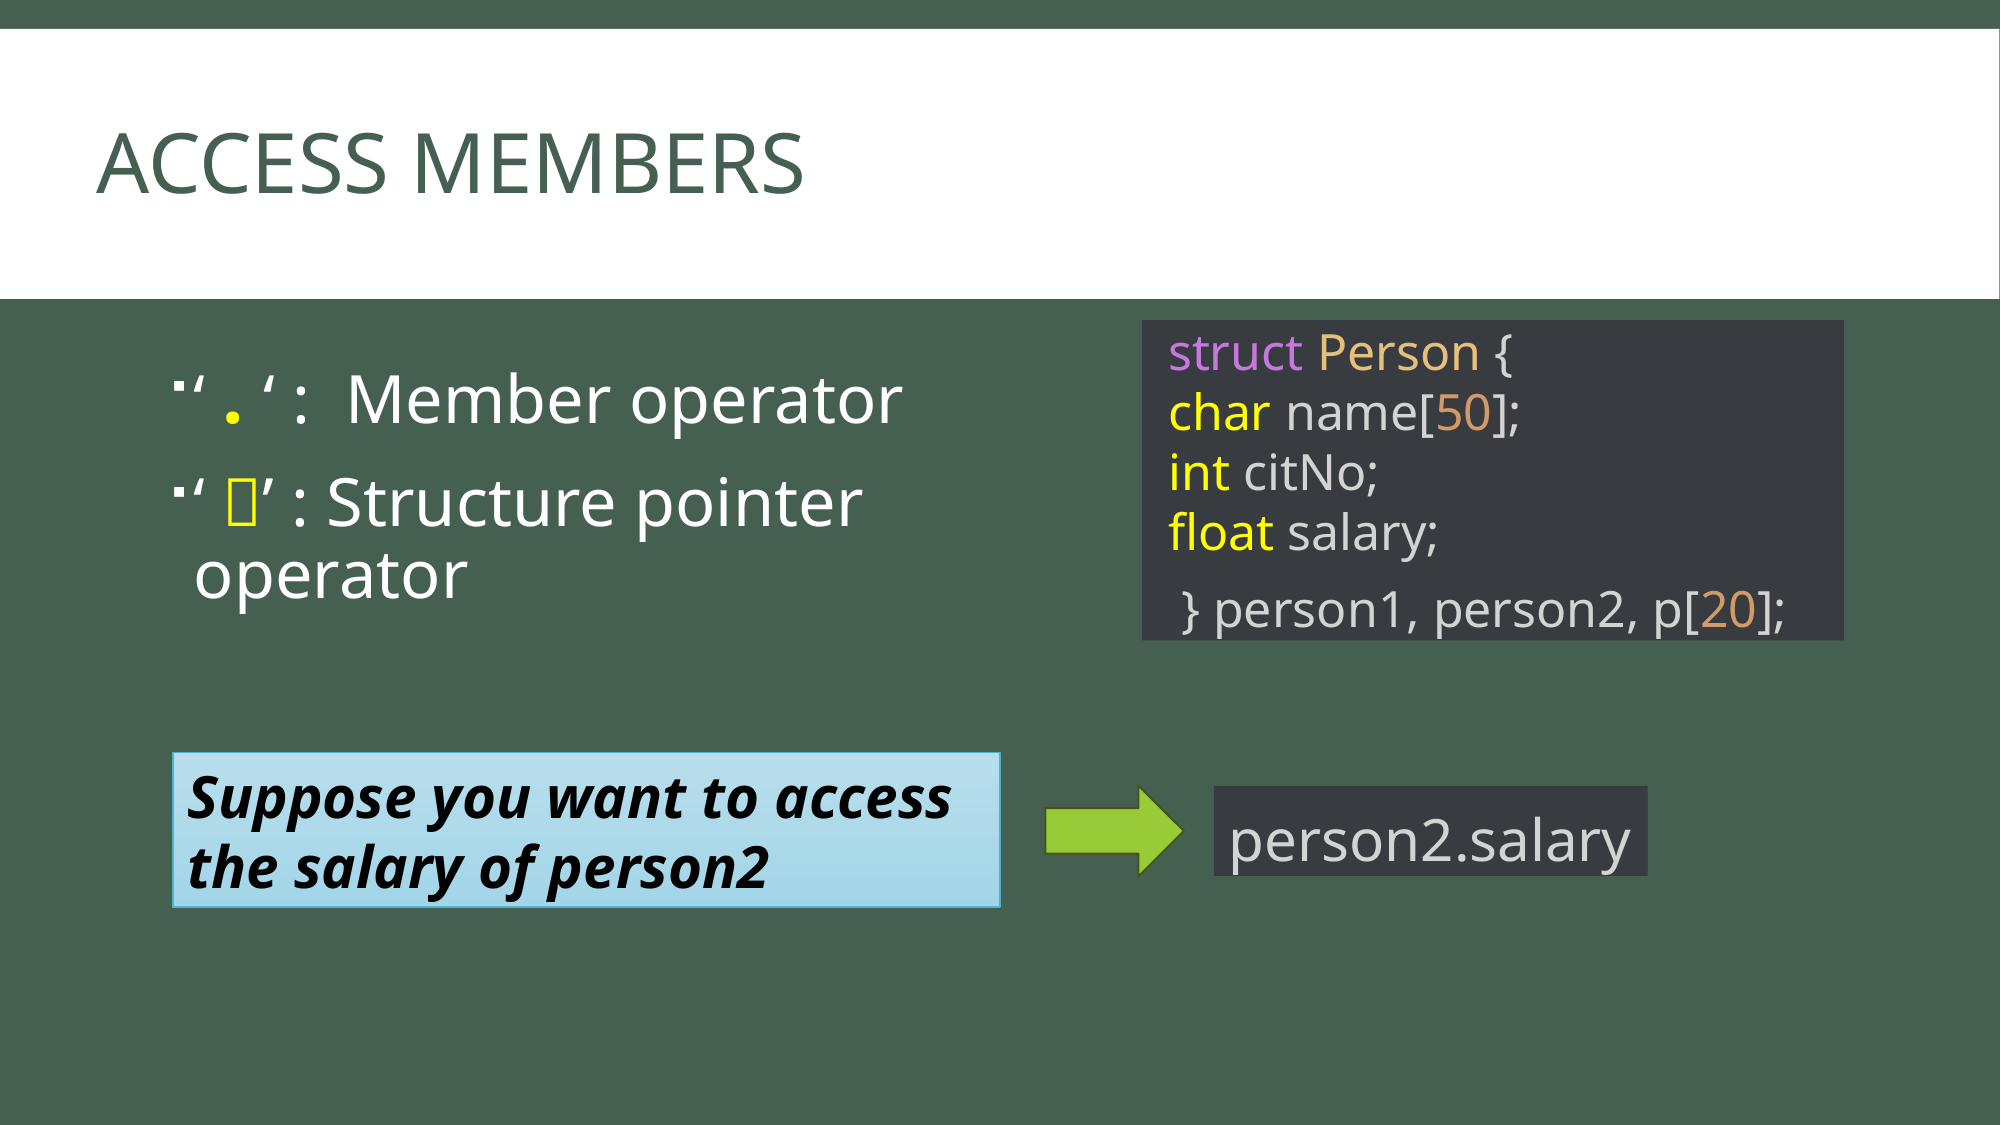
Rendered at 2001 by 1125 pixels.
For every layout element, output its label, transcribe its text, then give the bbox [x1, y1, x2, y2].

text_box struct Person { char name[50]; int citNo; float salary; } person1, person2, p[20]; [1142, 320, 1844, 641]
text_box Suppose you want to access the salary of person2 [172, 752, 1001, 908]
title Access members [81, 44, 1687, 292]
list ‘ . ‘ : Member operator ‘ ’ : Structure pointer operator [148, 351, 1094, 642]
text_box person2.salary [1213, 785, 1648, 876]
text_box [1044, 784, 1185, 878]
